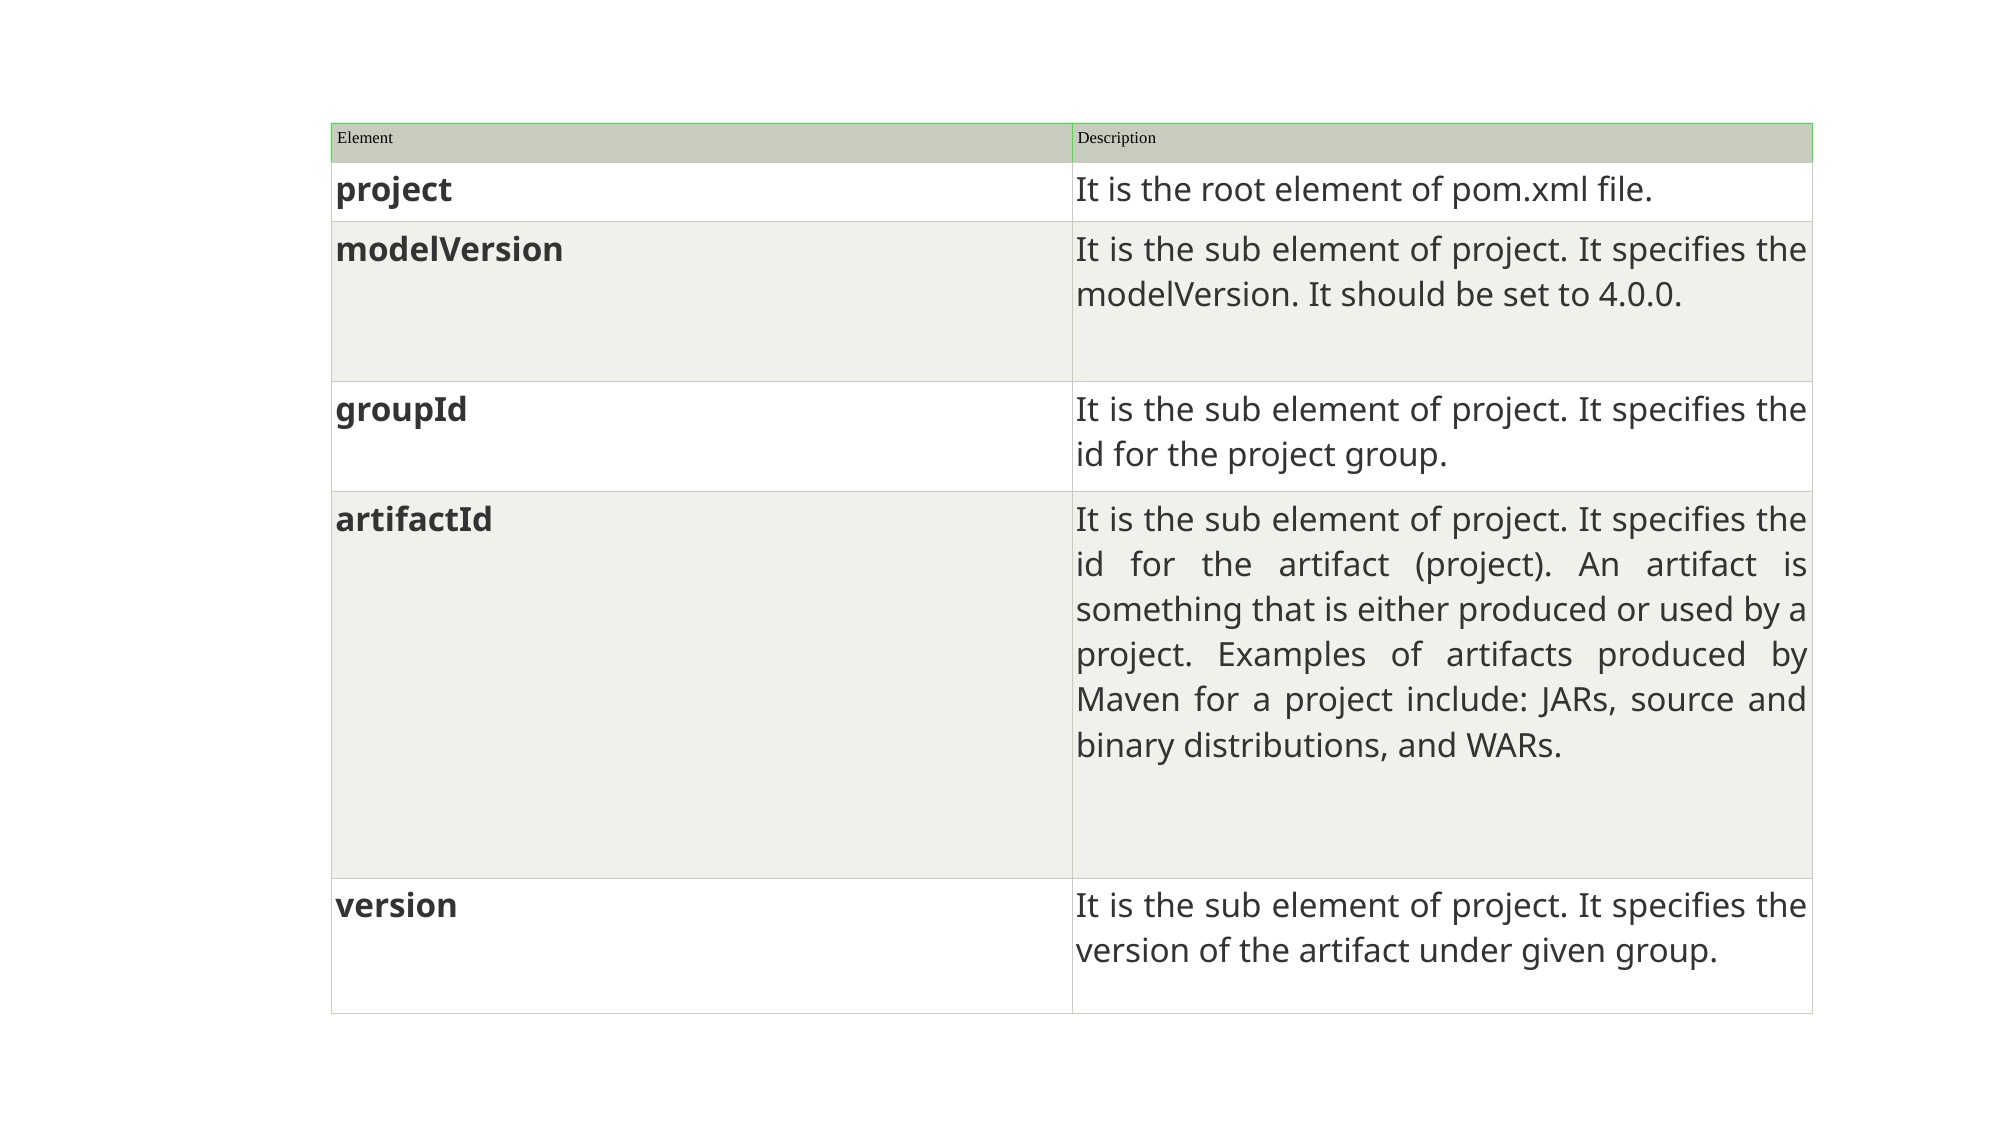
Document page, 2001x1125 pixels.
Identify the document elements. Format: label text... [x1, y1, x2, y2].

table_cell It is the sub element of project. It specifies the id for the artifact (project). An artifact is something that is either produced or used by a project. Examples of artifacts produced by Maven for a project include: JARs, source and binary distributions, and WARs. [1073, 492, 1812, 878]
table_cell groupId [332, 382, 1072, 491]
table_cell It is the sub element of project. It specifies the version of the artifact under given group. [1073, 879, 1812, 1013]
table_cell version [332, 879, 1072, 1013]
table_header Element [332, 124, 1072, 162]
table_cell It is the sub element of project. It specifies the modelVersion. It should be set to 4.0.0. [1073, 222, 1812, 381]
table_cell It is the sub element of project. It specifies the id for the project group. [1073, 382, 1812, 491]
table_cell project [332, 163, 1072, 221]
table_cell artifactId [332, 492, 1072, 878]
table_header Description [1073, 124, 1812, 162]
table_cell It is the root element of pom.xml file. [1073, 163, 1812, 221]
table_cell modelVersion [332, 222, 1072, 381]
